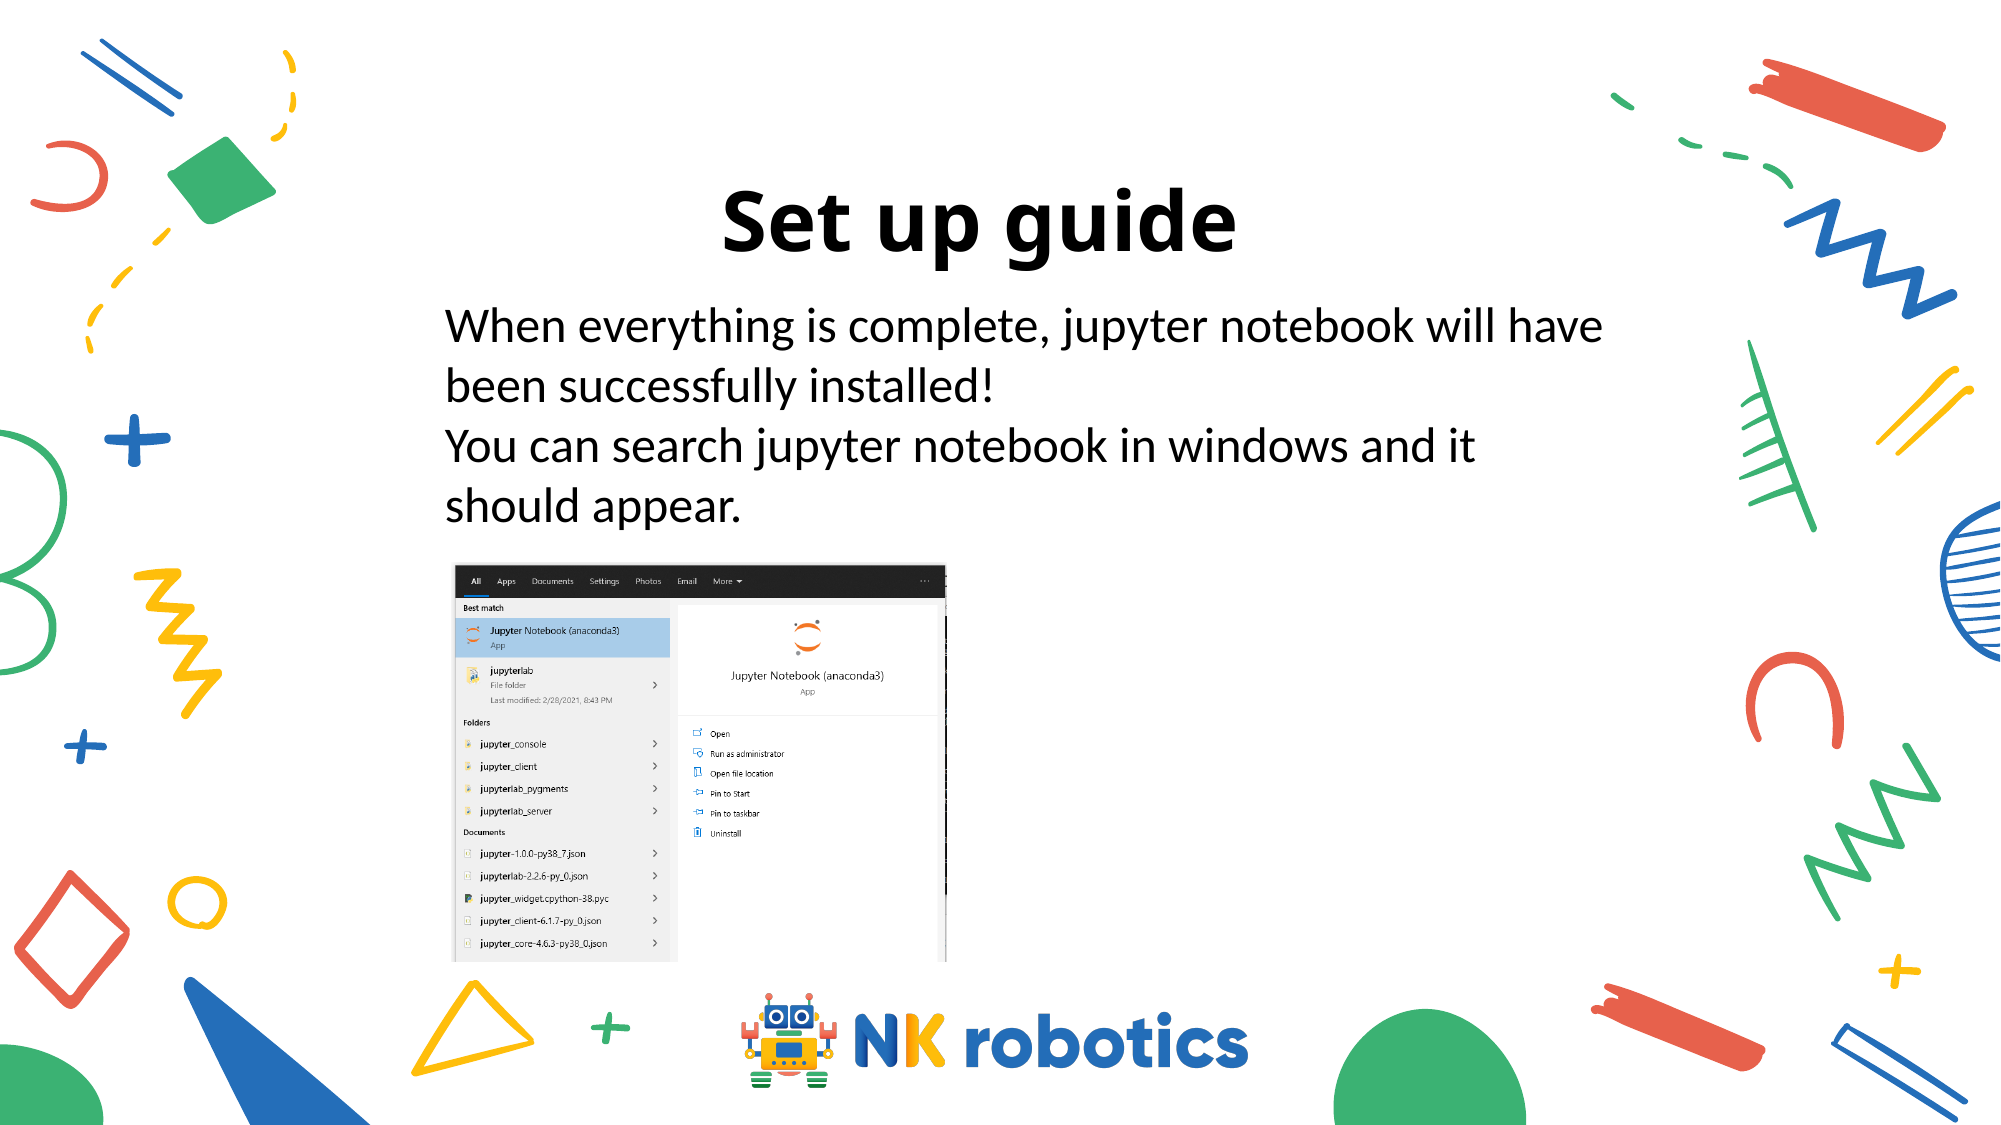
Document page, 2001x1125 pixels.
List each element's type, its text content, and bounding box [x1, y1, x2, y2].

picture [700, 989, 1300, 1095]
title Set up guide [366, 115, 1595, 334]
text_box When everything is complete, jupyter notebook will have been successfully installed! You can search jupyter notebook in windows and it should appear. [429, 285, 1634, 600]
picture [451, 562, 947, 962]
